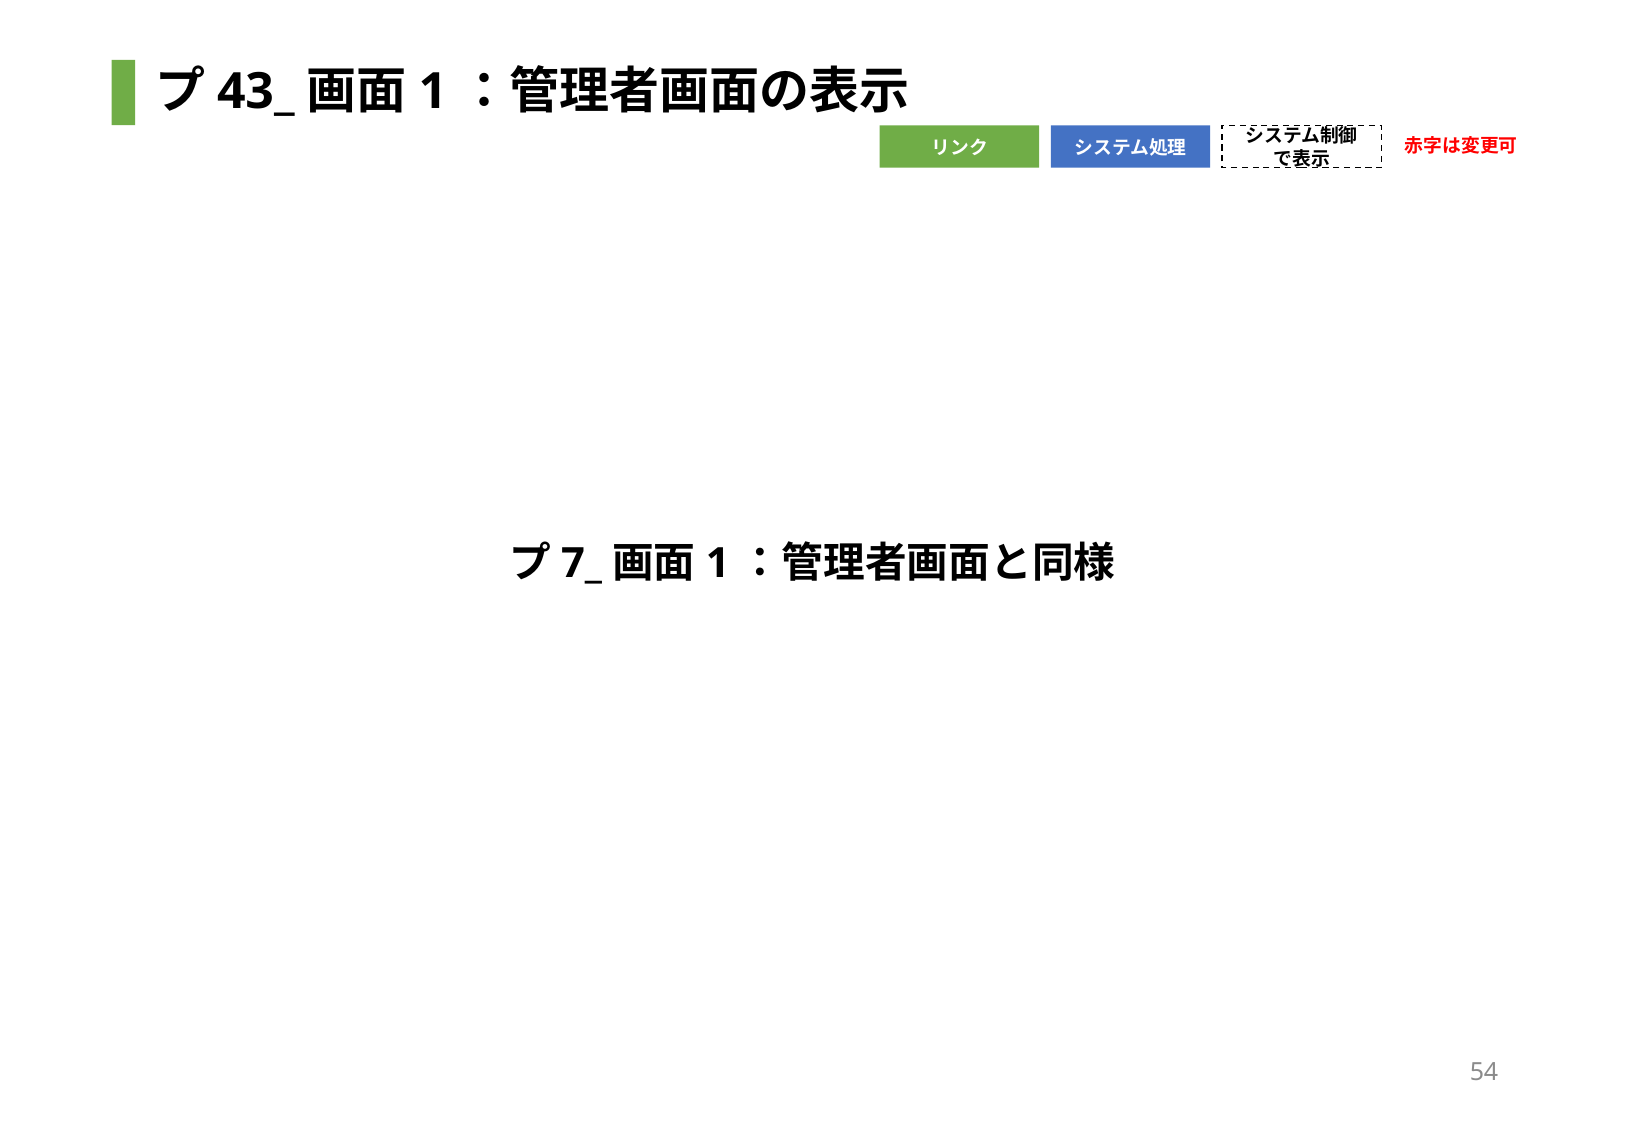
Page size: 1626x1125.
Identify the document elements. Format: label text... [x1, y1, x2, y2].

text_box 赤字は変更可 [1380, 123, 1542, 168]
text_box システム制御で表示 [1220, 124, 1382, 169]
text_box リンク [878, 124, 1041, 169]
text_box プ7_画面1：管理者画面と同様 [125, 531, 1499, 597]
text_box システム処理 [1049, 124, 1212, 169]
title プ43_画面1：管理者画面の表示 [140, 59, 1514, 126]
slide_number 54 [1147, 1042, 1514, 1103]
